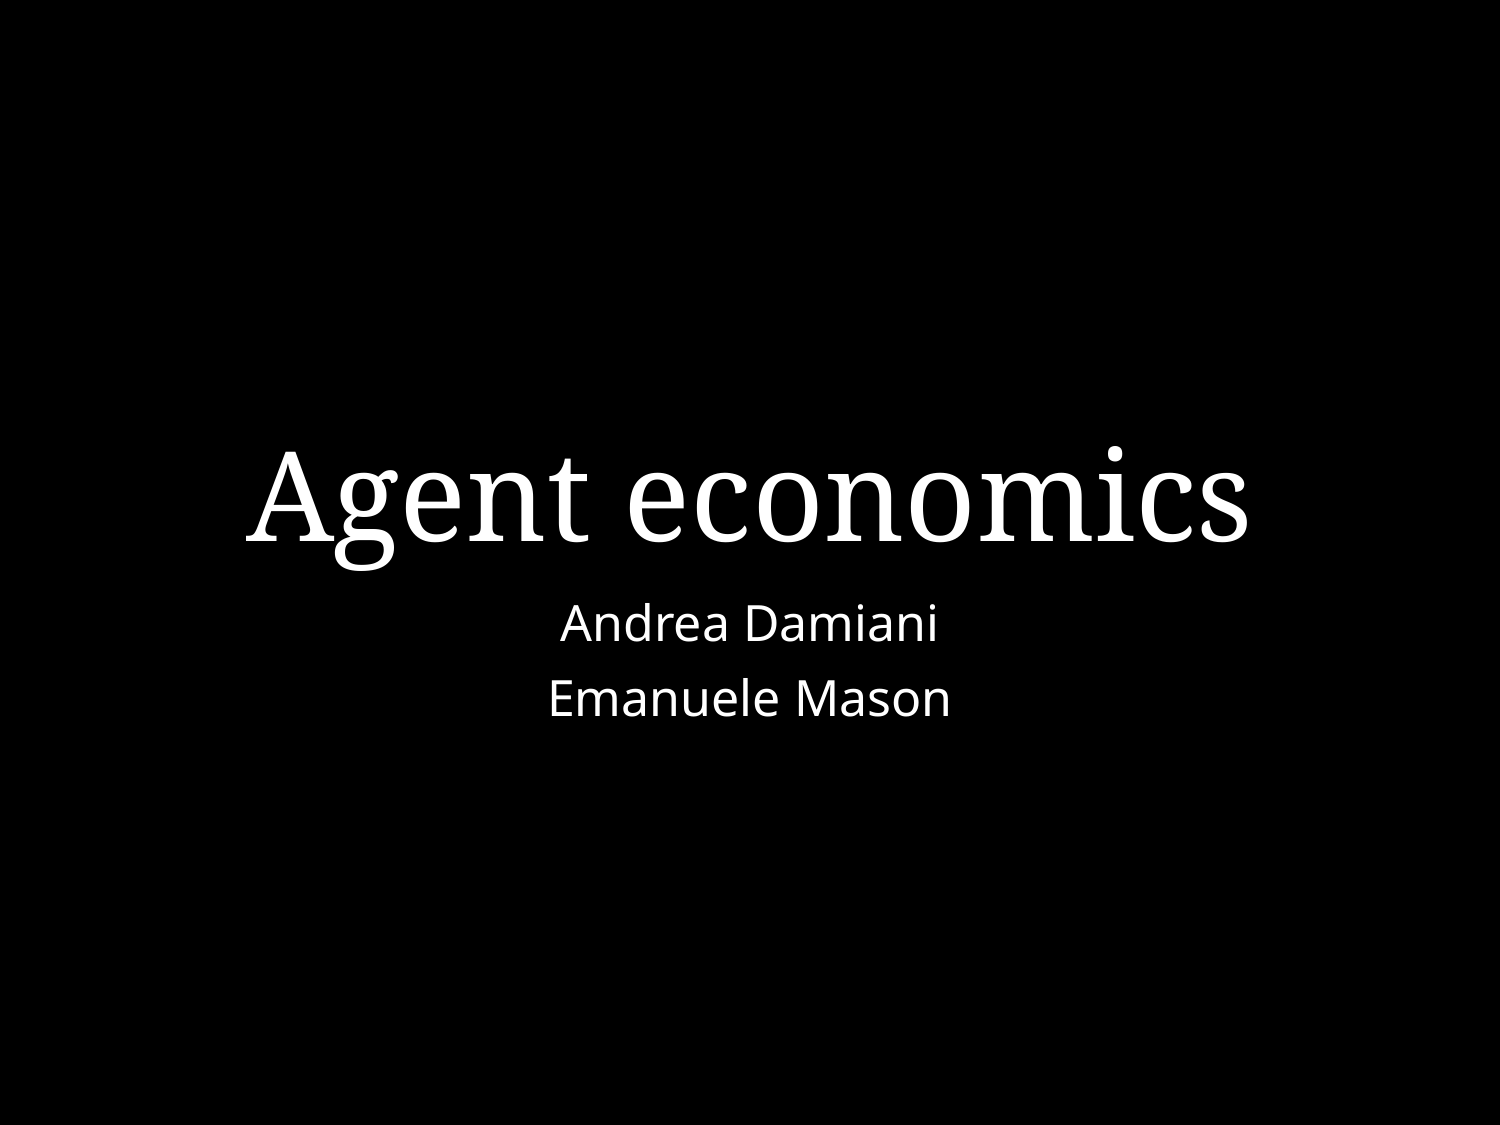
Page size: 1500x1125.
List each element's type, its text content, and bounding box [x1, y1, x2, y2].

title Agent economics [112, 184, 1388, 576]
subtitle Andrea Damiani Emanuele Mason [187, 590, 1313, 863]
